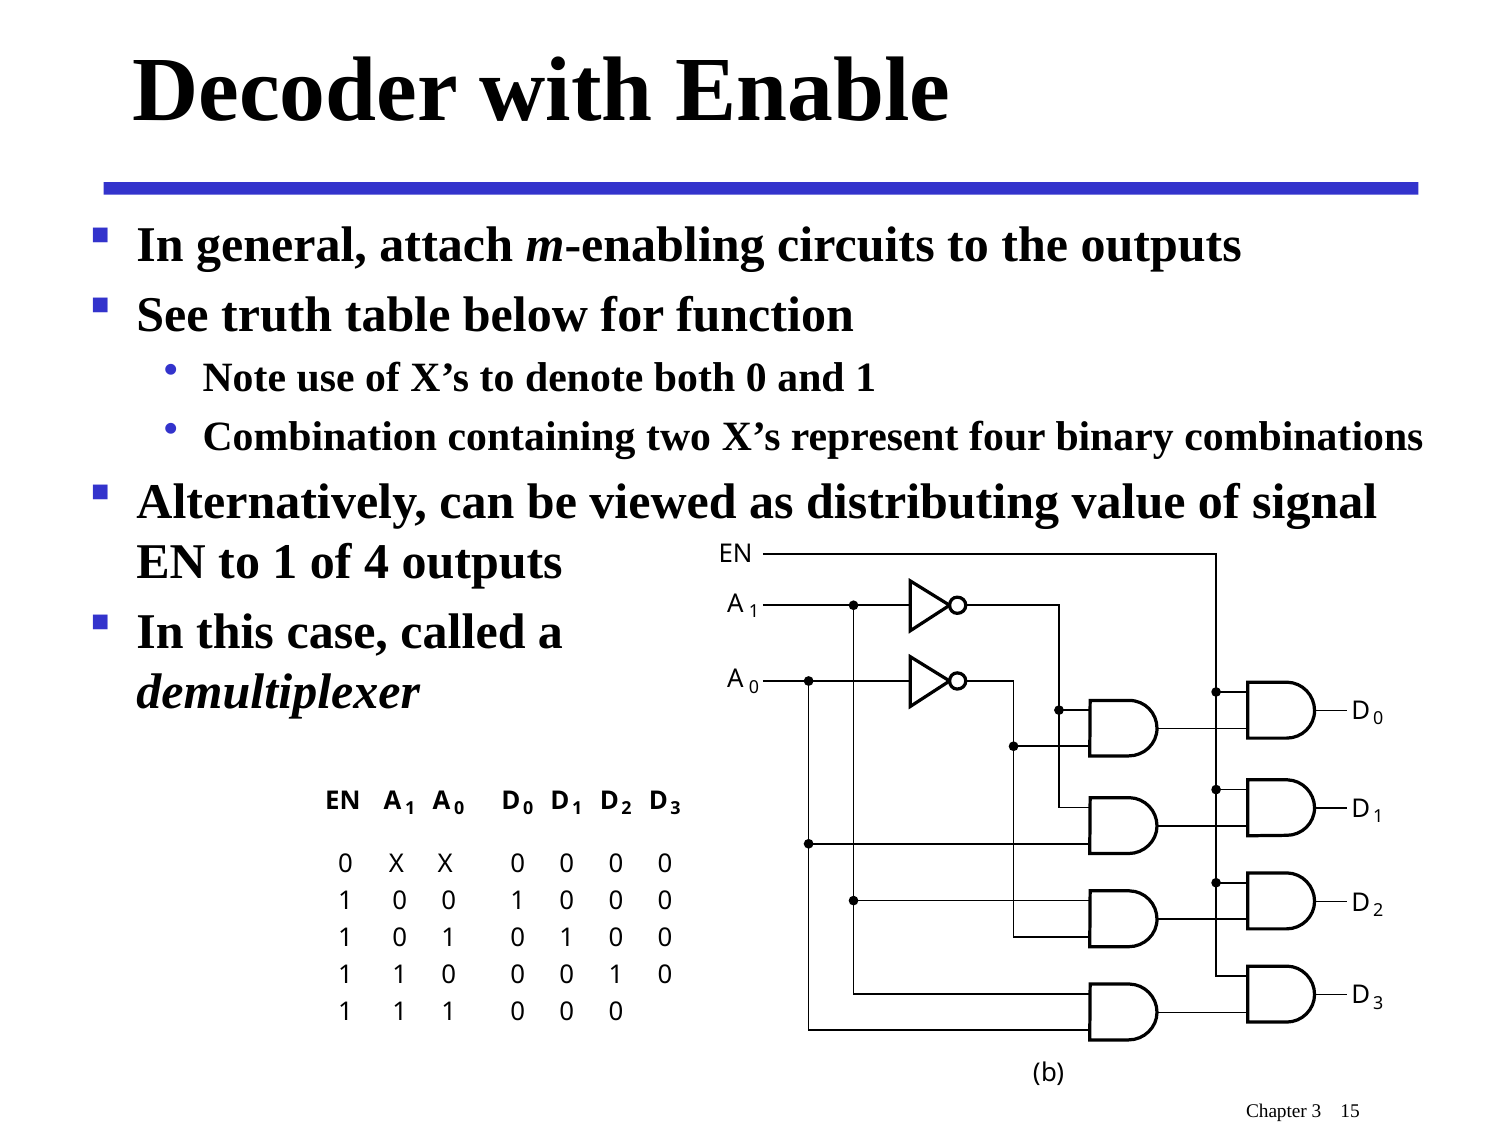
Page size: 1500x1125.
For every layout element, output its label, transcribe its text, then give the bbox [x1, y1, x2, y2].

title Decoder with Enable [117, 0, 1393, 168]
slide_number Chapter 3 15 [1231, 1068, 1499, 1125]
picture [323, 542, 1383, 1092]
list In general, attach m-enabling circuits to the outputs See truth table below for function Note use of X’s to denote both 0 and 1 Combination containing two X’s represent four binary combinations Alternatively, can be viewed as distributing value of signal EN to 1 of 4 outputs In this case, called a demultiplexer [73, 204, 1473, 1029]
